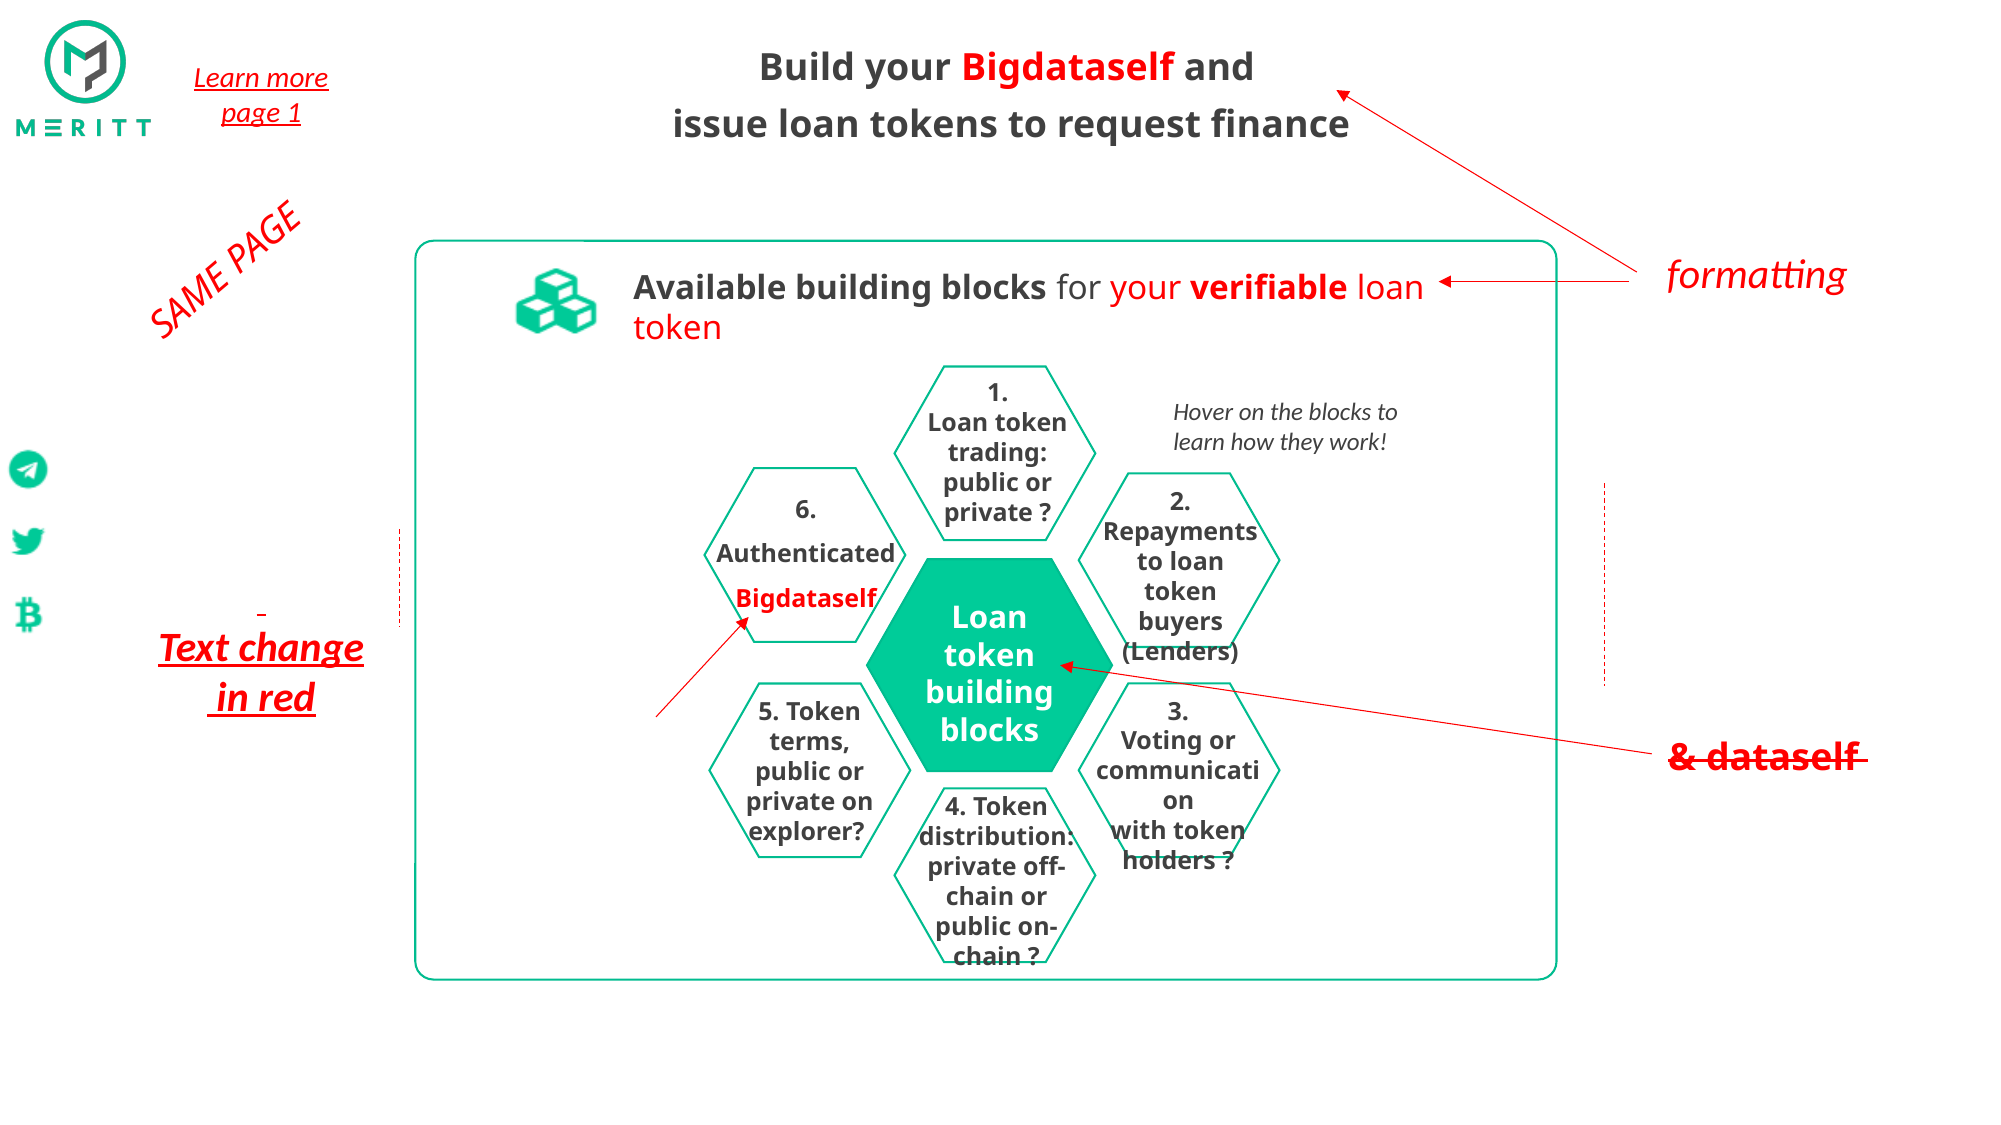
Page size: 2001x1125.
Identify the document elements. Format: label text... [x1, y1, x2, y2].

text_box formatting [1636, 189, 1879, 305]
text_box & dataself [1653, 725, 1884, 786]
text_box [655, 616, 749, 717]
text_box Learn more page 1 [157, 50, 366, 136]
text_box Build your Bigdataself and issue loan tokens to request finance [528, 35, 1495, 153]
picture [0, 441, 57, 644]
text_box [648, 366, 1464, 965]
text_box Text change in red [140, 561, 382, 727]
picture [506, 261, 609, 346]
text_box SAME PAGE [122, 176, 326, 362]
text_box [1336, 90, 1637, 273]
text_box [414, 239, 1558, 981]
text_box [1060, 665, 1652, 754]
picture [0, 20, 176, 162]
